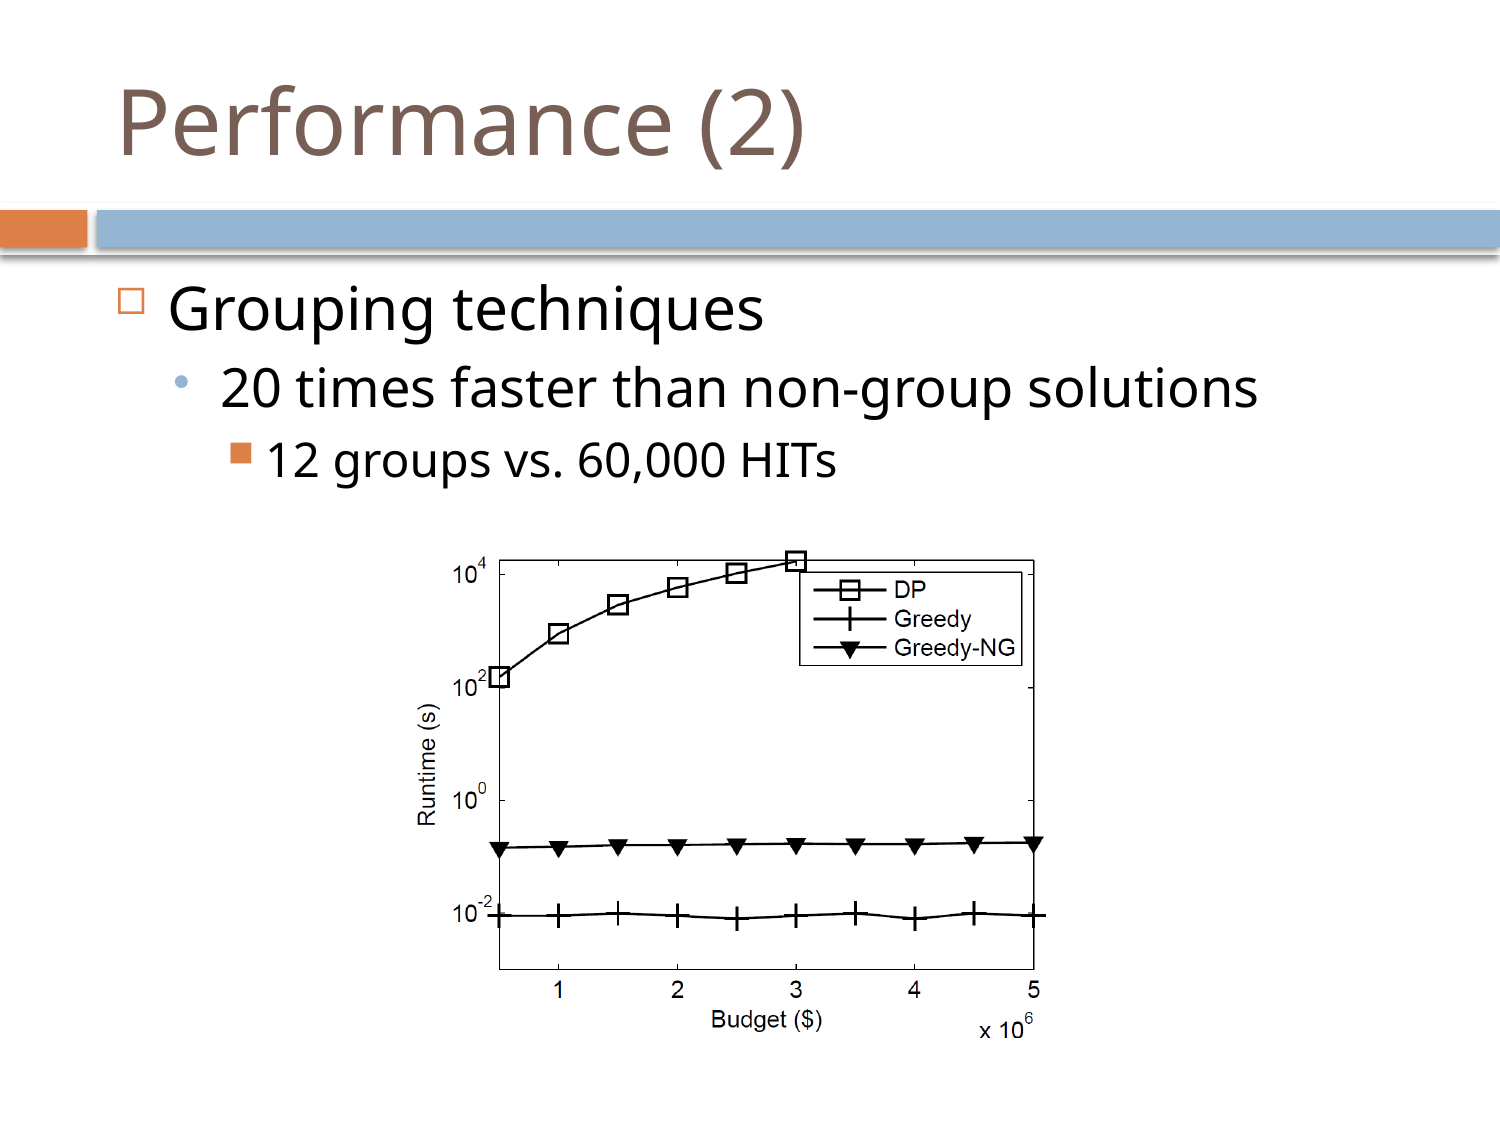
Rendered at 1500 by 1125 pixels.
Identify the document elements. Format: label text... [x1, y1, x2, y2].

picture [410, 549, 1048, 1038]
list Grouping techniques 20 times faster than non-group solutions 12 groups vs. 60,000 HITs [100, 262, 1438, 1000]
title Performance (2) [100, 37, 1438, 200]
